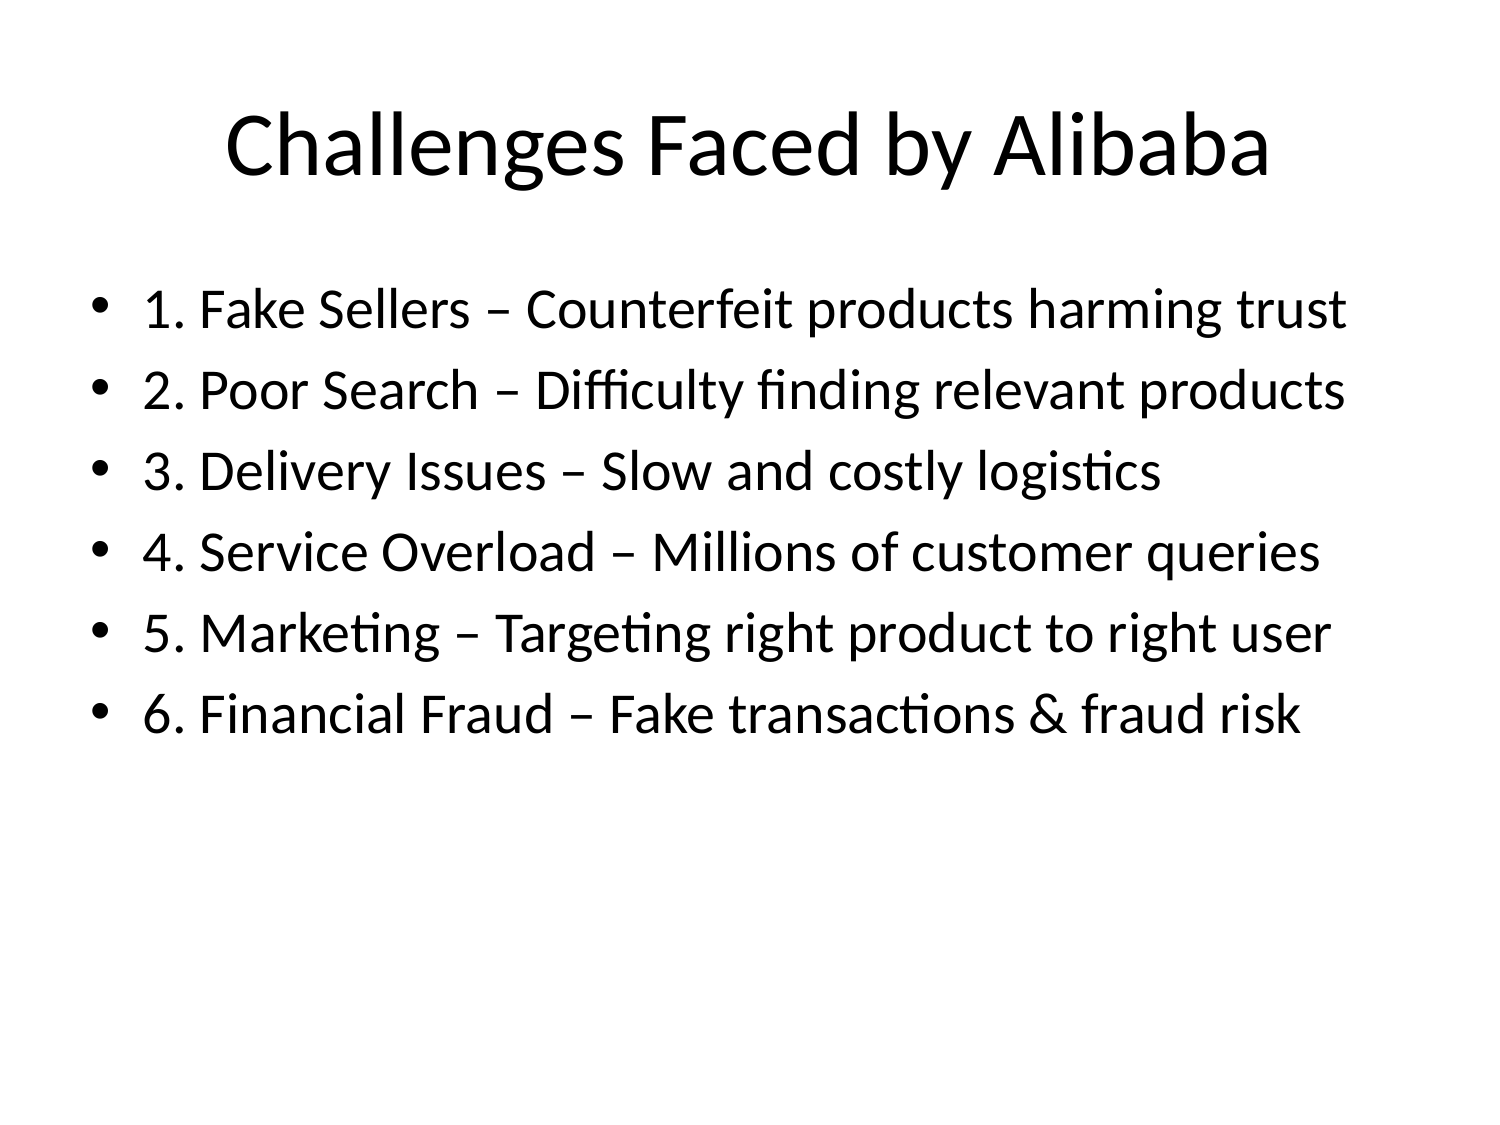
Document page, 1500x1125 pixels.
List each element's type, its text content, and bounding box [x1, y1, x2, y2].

list 1. Fake Sellers – Counterfeit products harming trust 2. Poor Search – Difficulty finding relevant products 3. Delivery Issues – Slow and costly logistics 4. Service Overload – Millions of customer queries 5. Marketing – Targeting right product to right user 6. Financial Fraud – Fake transactions & fraud risk [75, 262, 1425, 1005]
title Challenges Faced by Alibaba [75, 45, 1425, 233]
